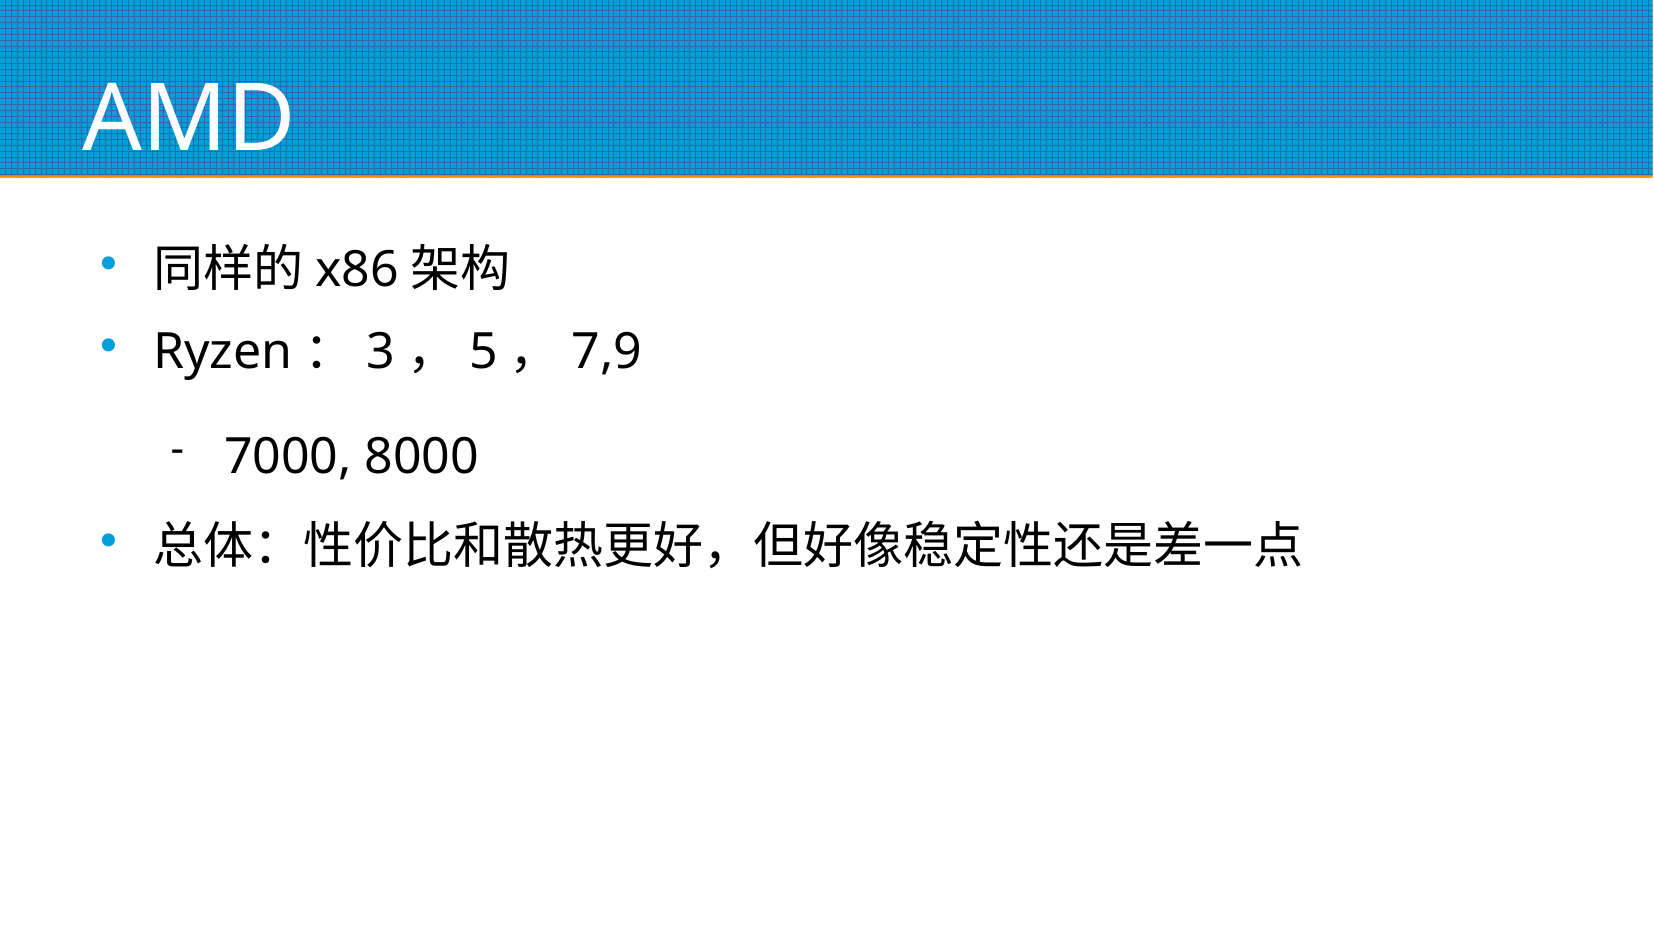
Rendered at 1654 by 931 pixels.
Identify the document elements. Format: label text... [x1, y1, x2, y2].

title AMD [82, 14, 1570, 170]
list 同样的x86架构 Ryzen：3，5，7,9 7000, 8000 总体：性价比和散热更好，但好像稳定性还是差一点 [82, 236, 1562, 810]
